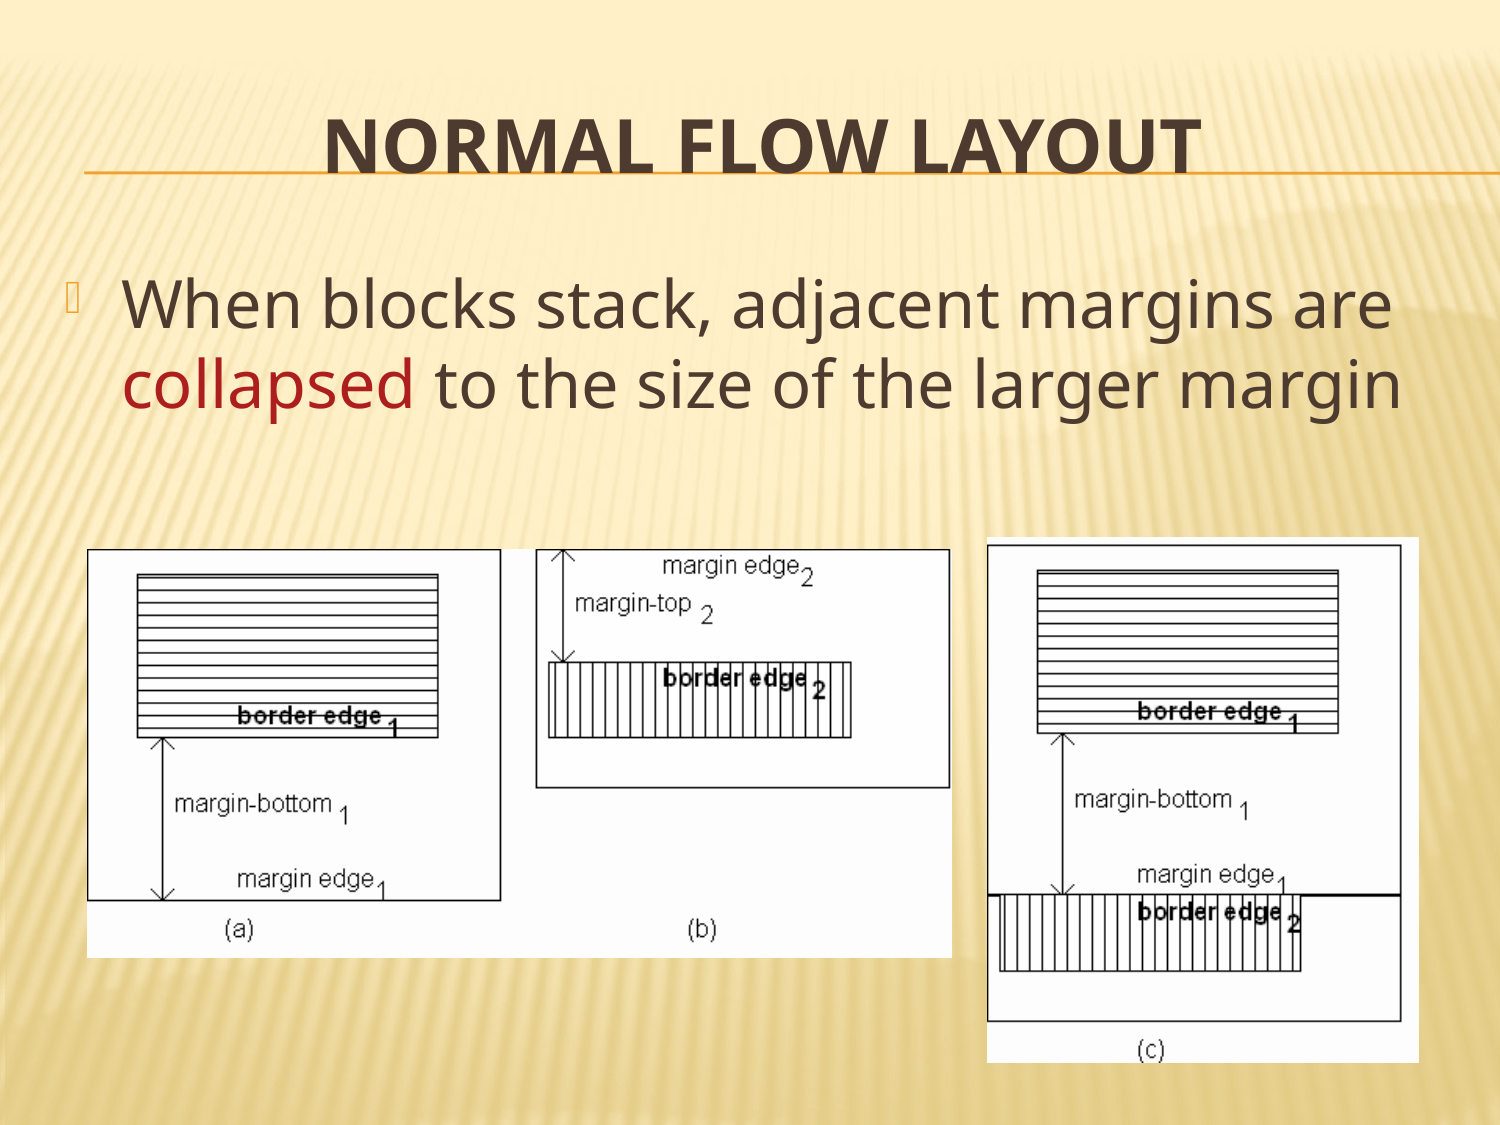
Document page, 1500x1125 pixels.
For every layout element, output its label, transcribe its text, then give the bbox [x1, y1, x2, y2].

list When blocks stack, adjacent margins are collapsed to the size of the larger margin [50, 254, 1475, 998]
picture [87, 549, 952, 959]
picture [987, 537, 1420, 1063]
title Normal Flow Layout [50, 75, 1475, 213]
